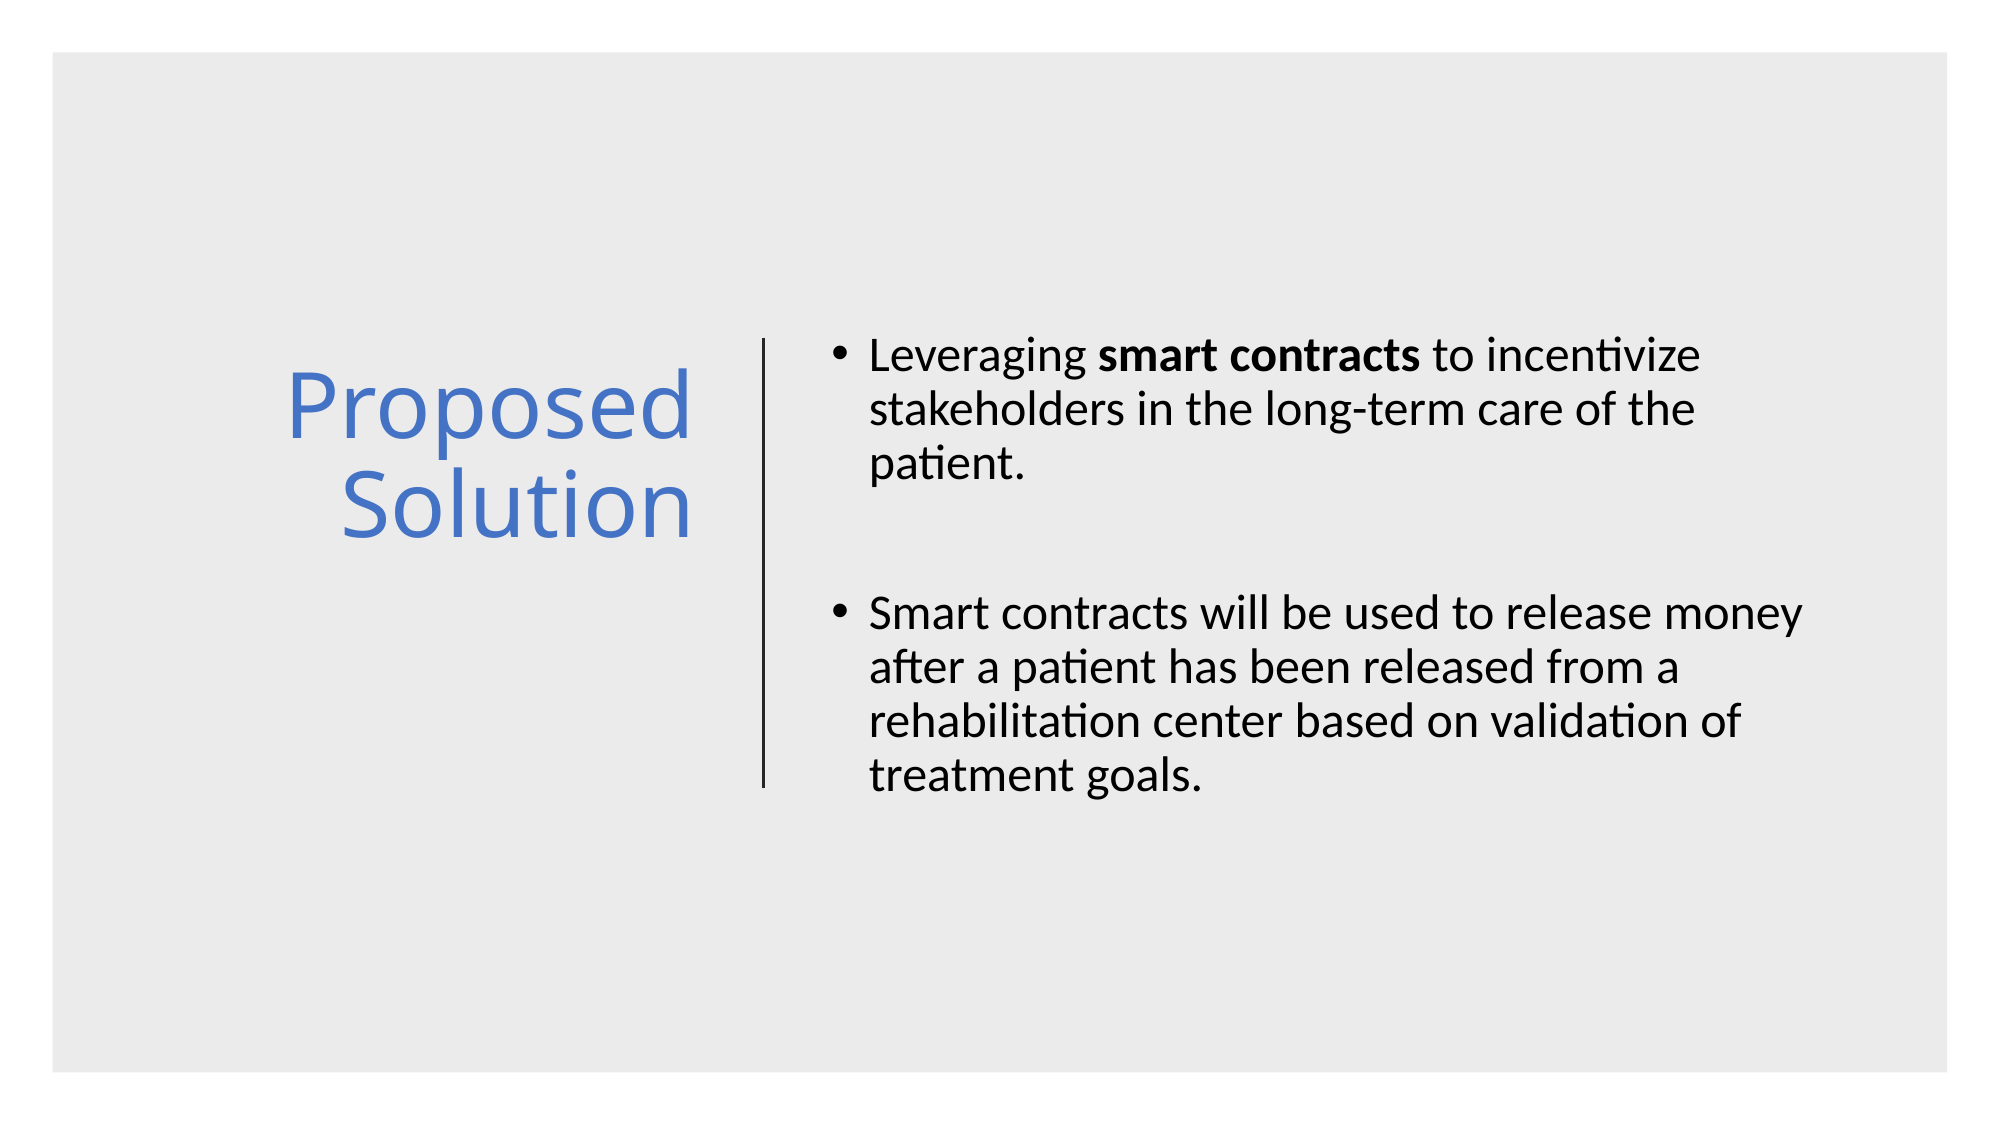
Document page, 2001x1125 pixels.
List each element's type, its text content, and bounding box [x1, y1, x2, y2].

list Leveraging smart contracts to incentivize stakeholders in the long-term care of the patient. Smart contracts will be used to release money after a patient has been released from a rehabilitation center based on validation of treatment goals. [816, 158, 1863, 967]
title Proposed Solution [137, 158, 711, 967]
text_box [52, 51, 1948, 1073]
